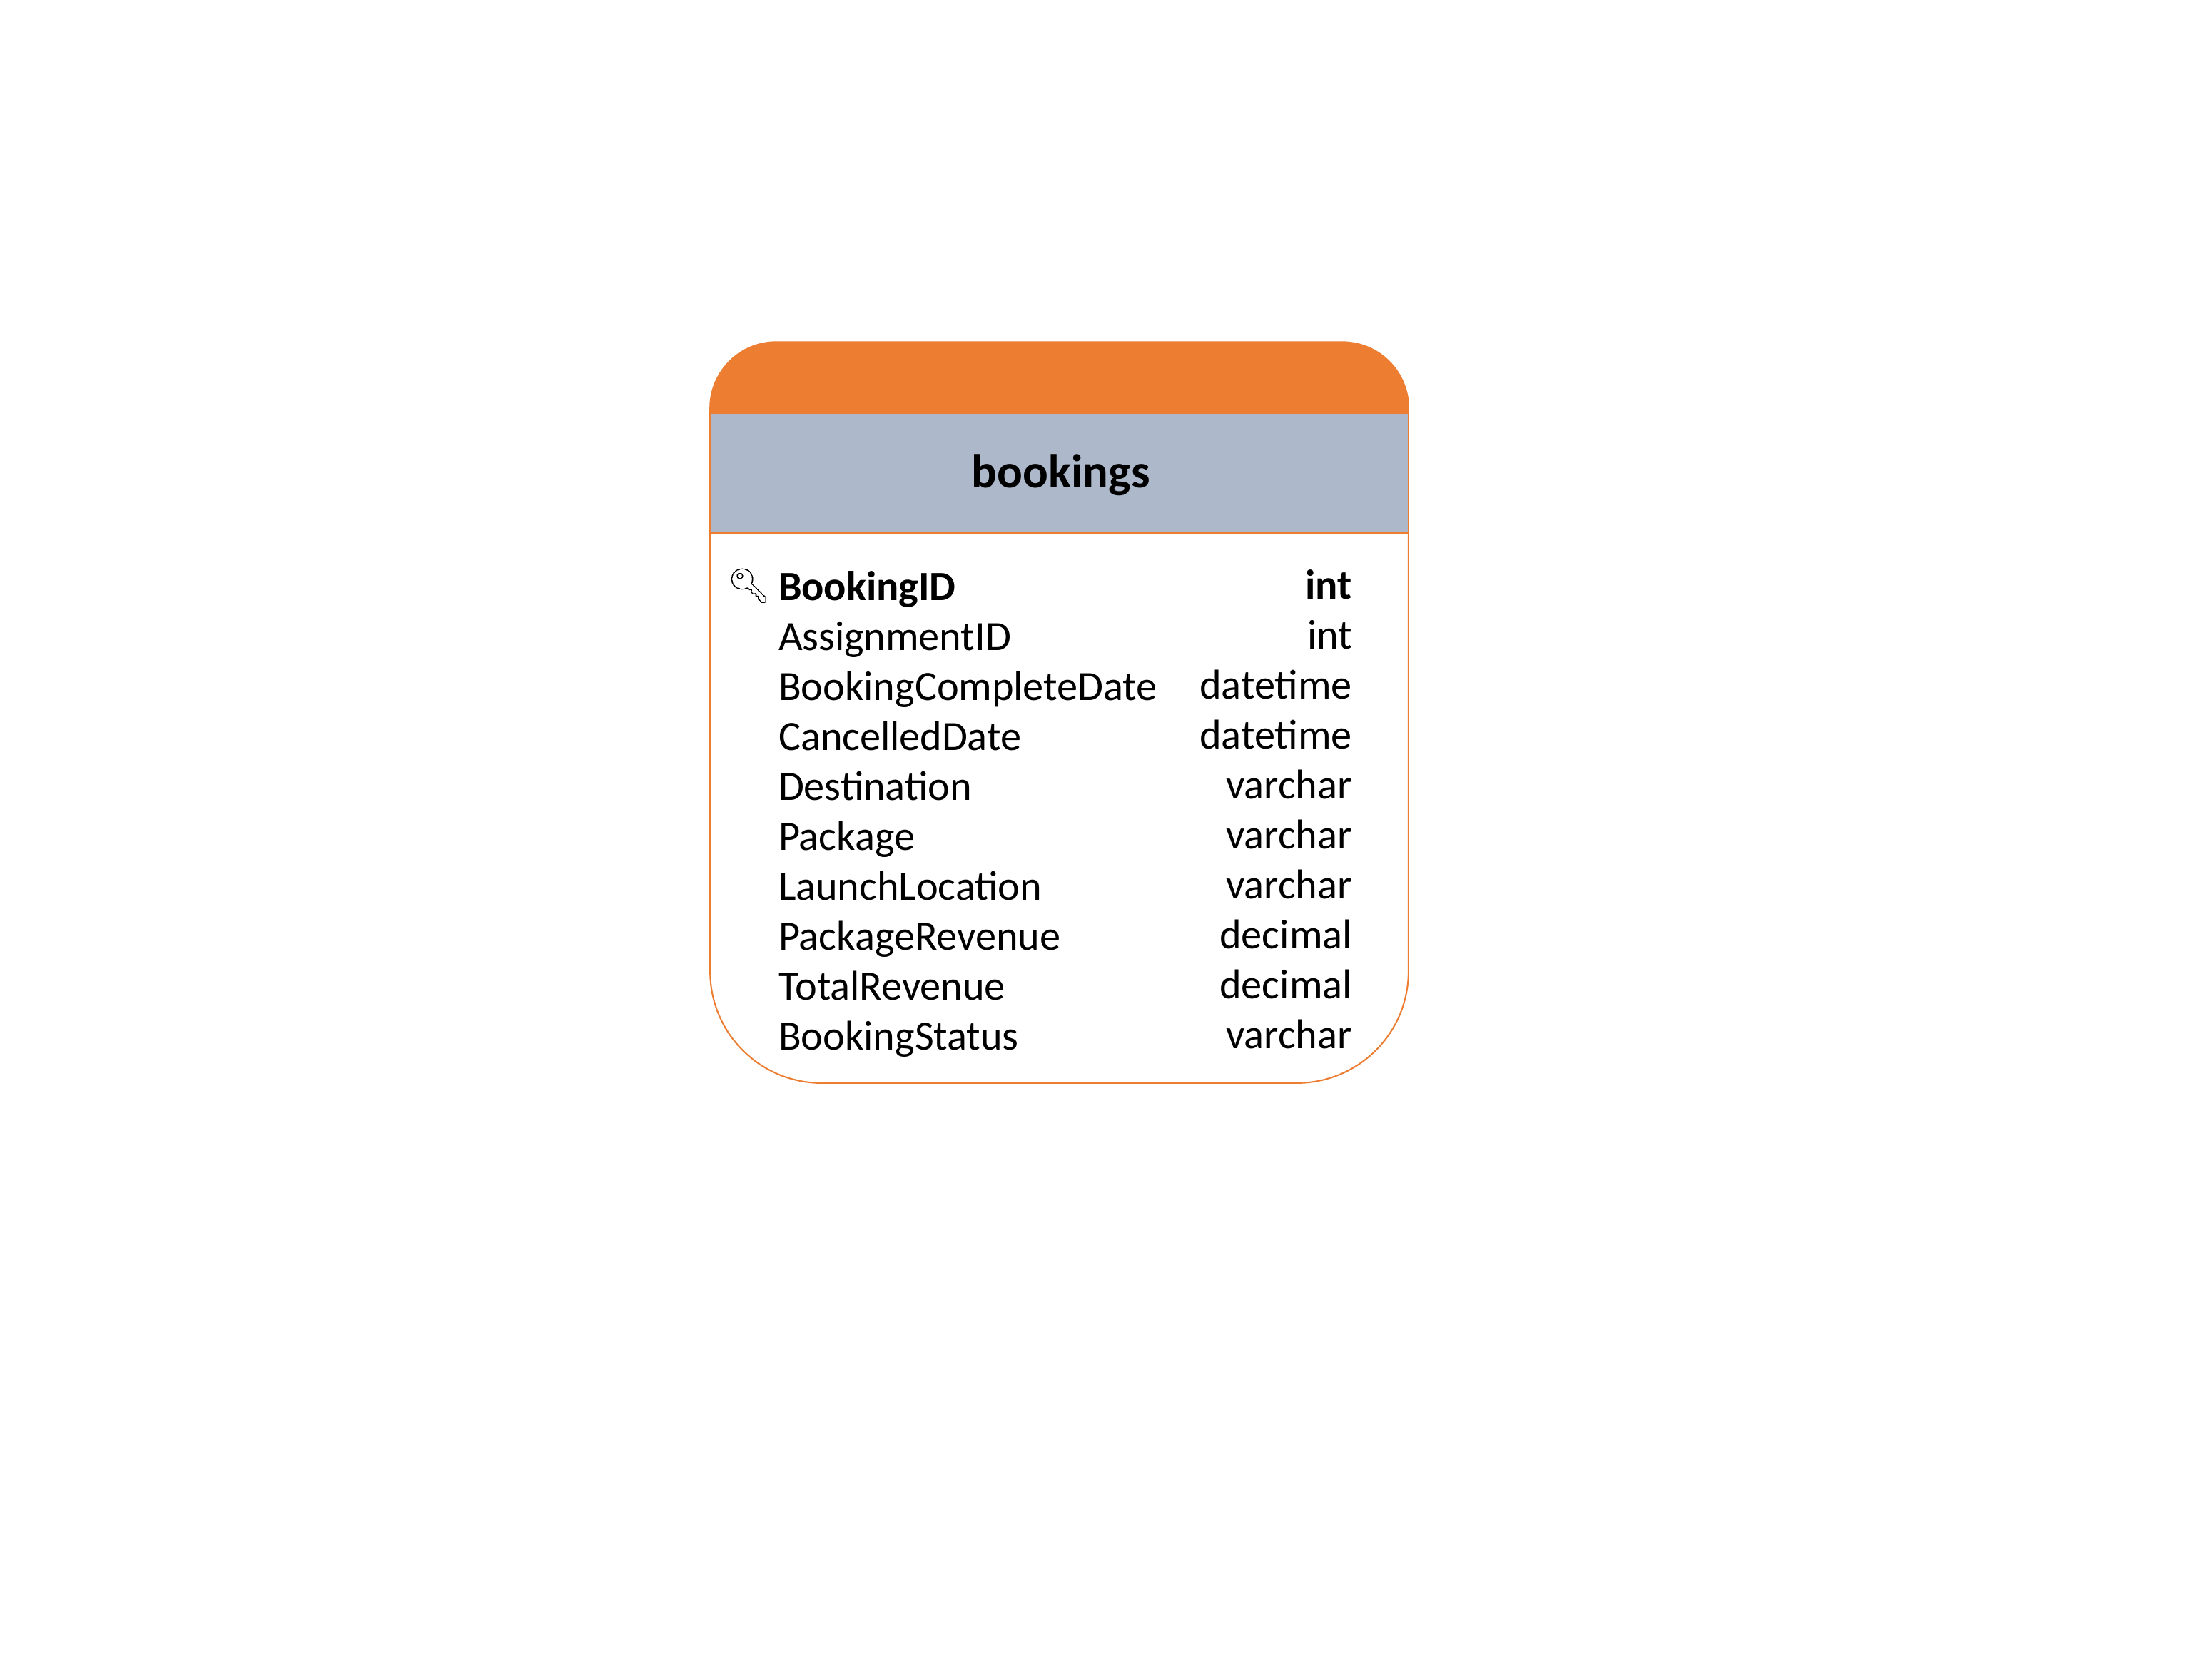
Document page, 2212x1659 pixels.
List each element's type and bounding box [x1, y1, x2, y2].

text_box [710, 342, 1409, 1083]
